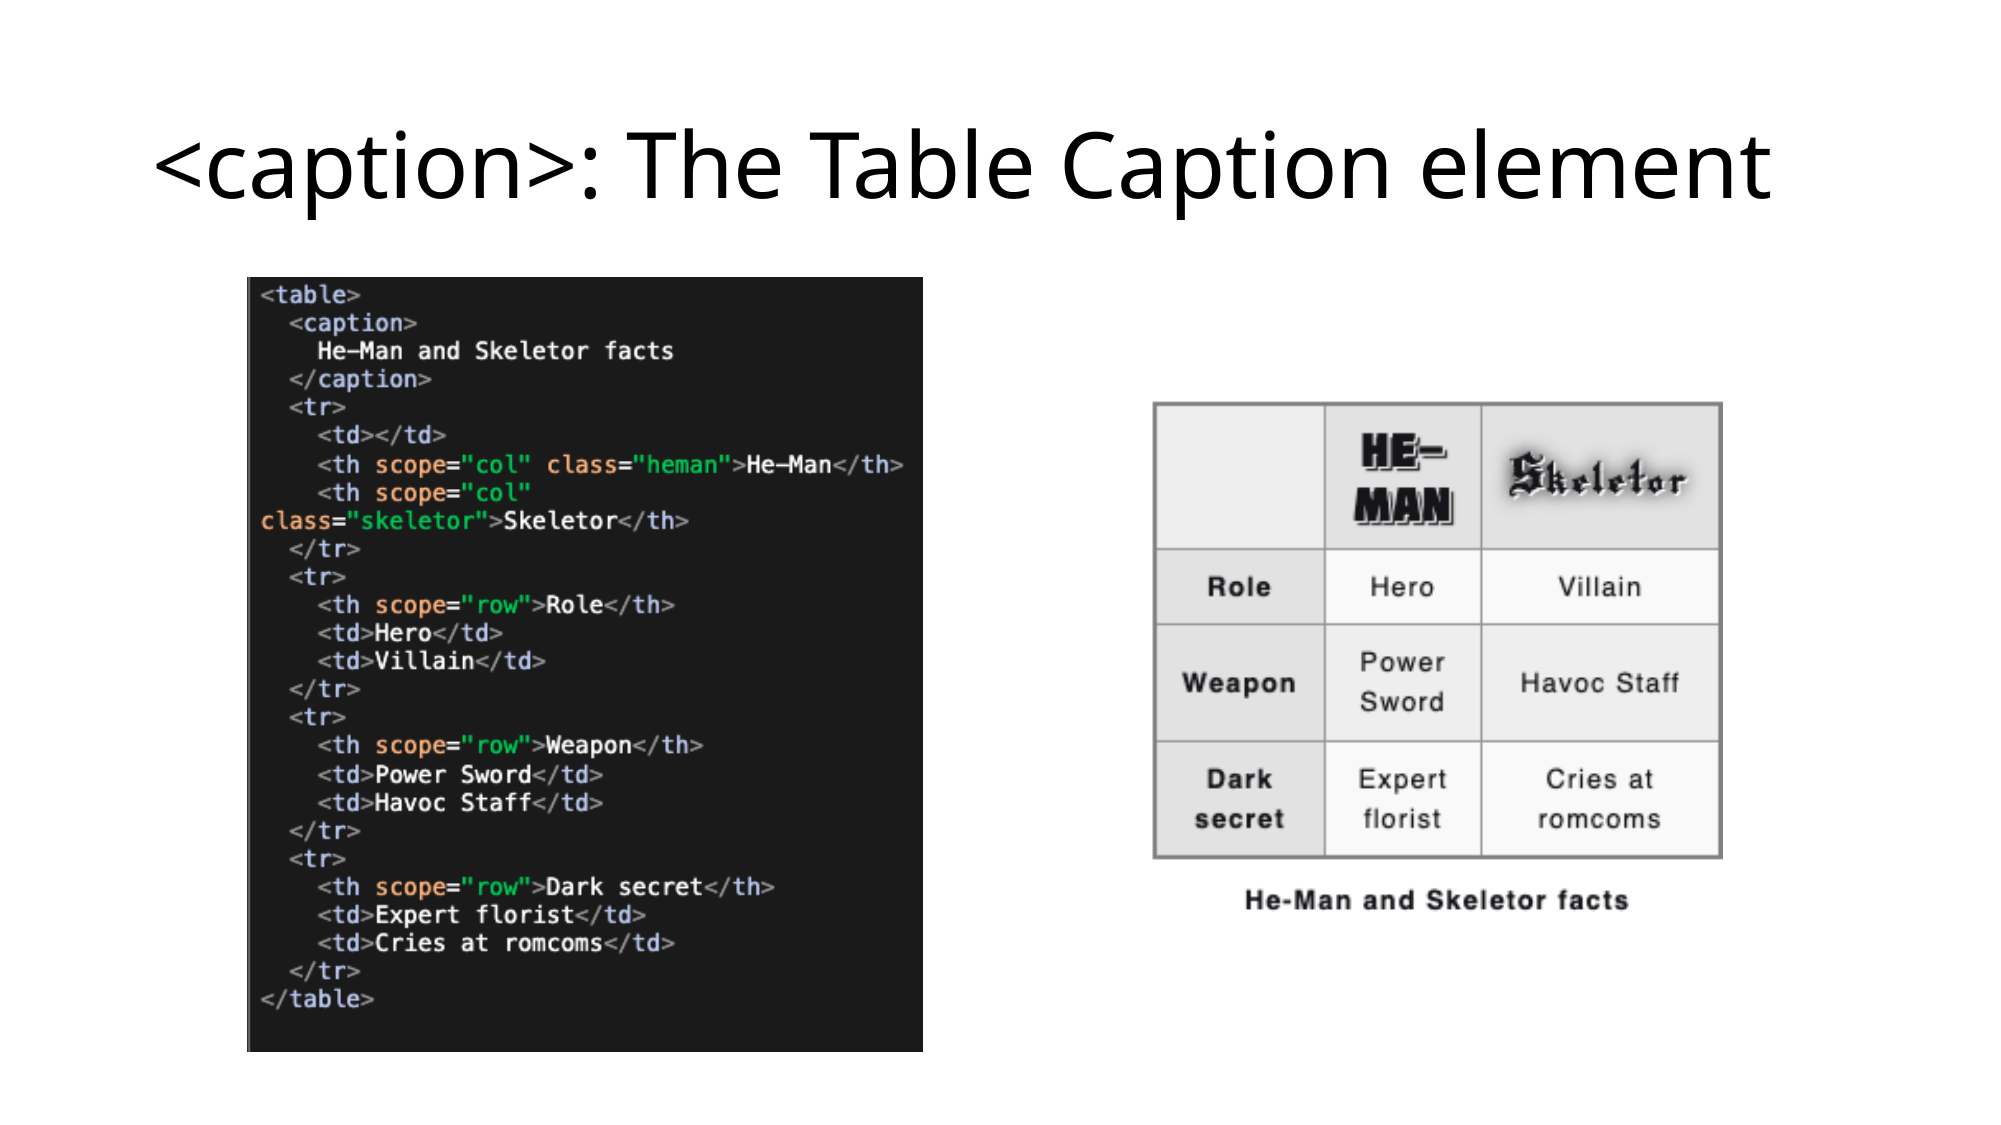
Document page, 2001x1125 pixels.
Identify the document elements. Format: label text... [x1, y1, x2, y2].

title <caption>: The Table Caption element [137, 59, 1863, 278]
picture [1146, 394, 1723, 935]
picture [246, 276, 924, 1053]
